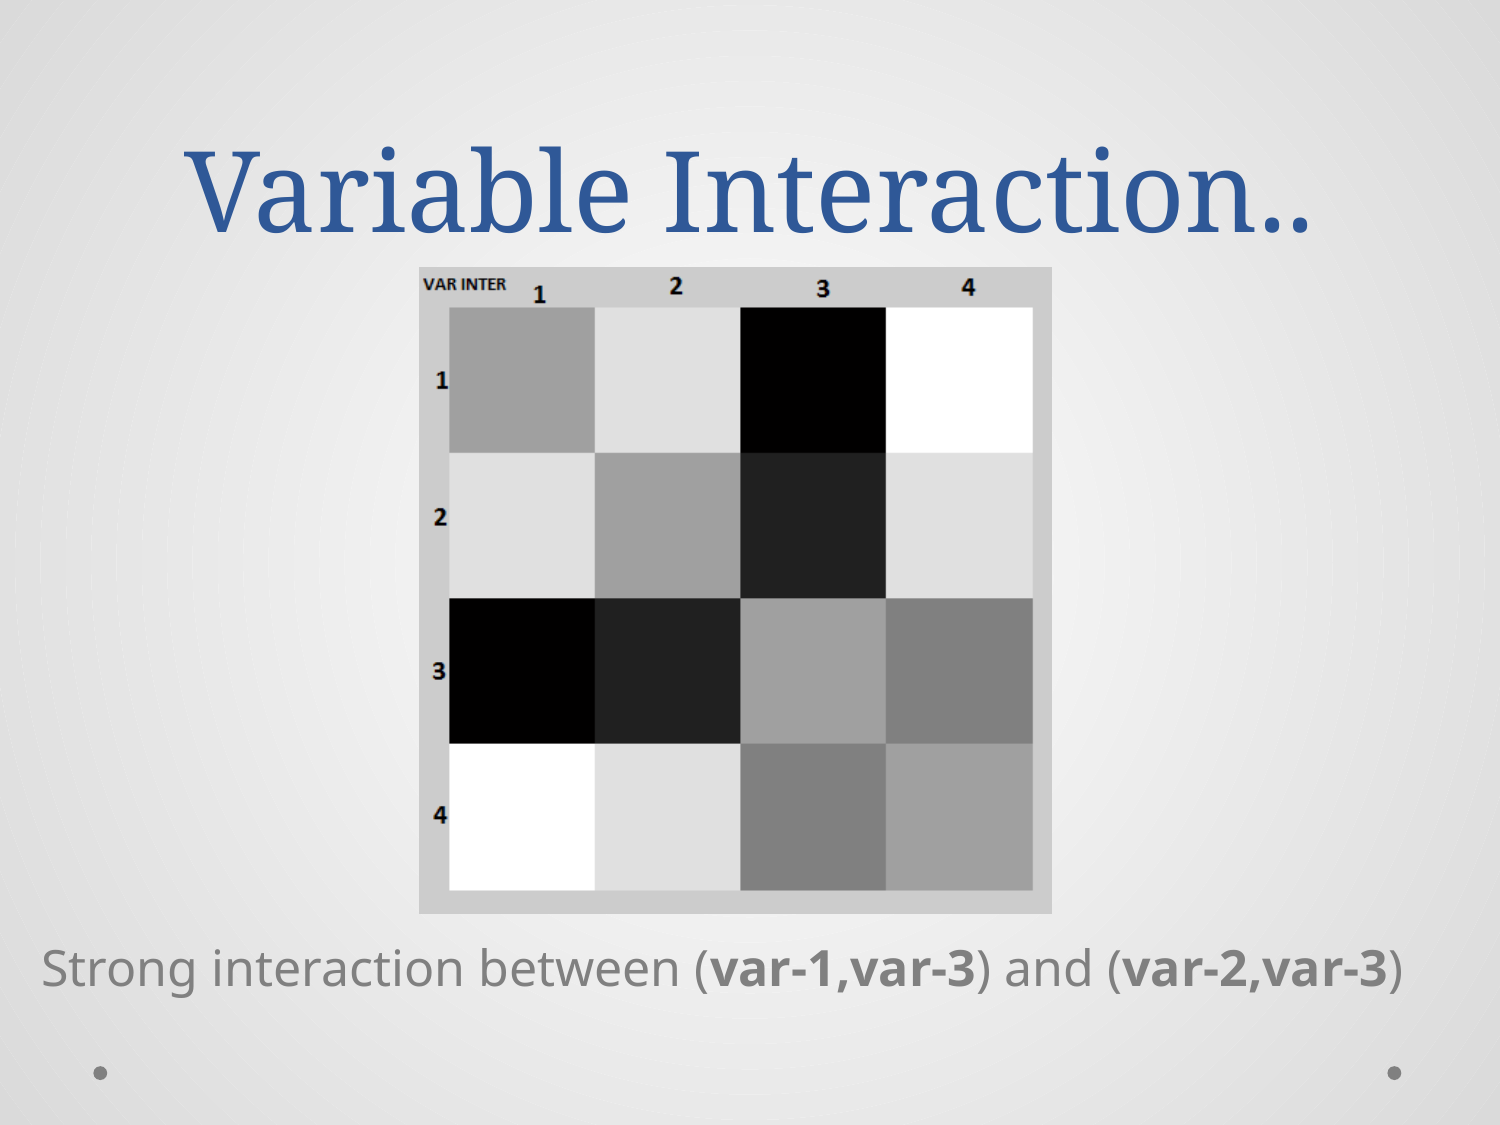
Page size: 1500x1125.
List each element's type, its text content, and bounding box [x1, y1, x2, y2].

title Variable Interaction.. [75, 0, 1425, 263]
list Strong interaction between (var-1,var-3) and (var-2,var-3) [0, 928, 1483, 1071]
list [418, 266, 1052, 914]
